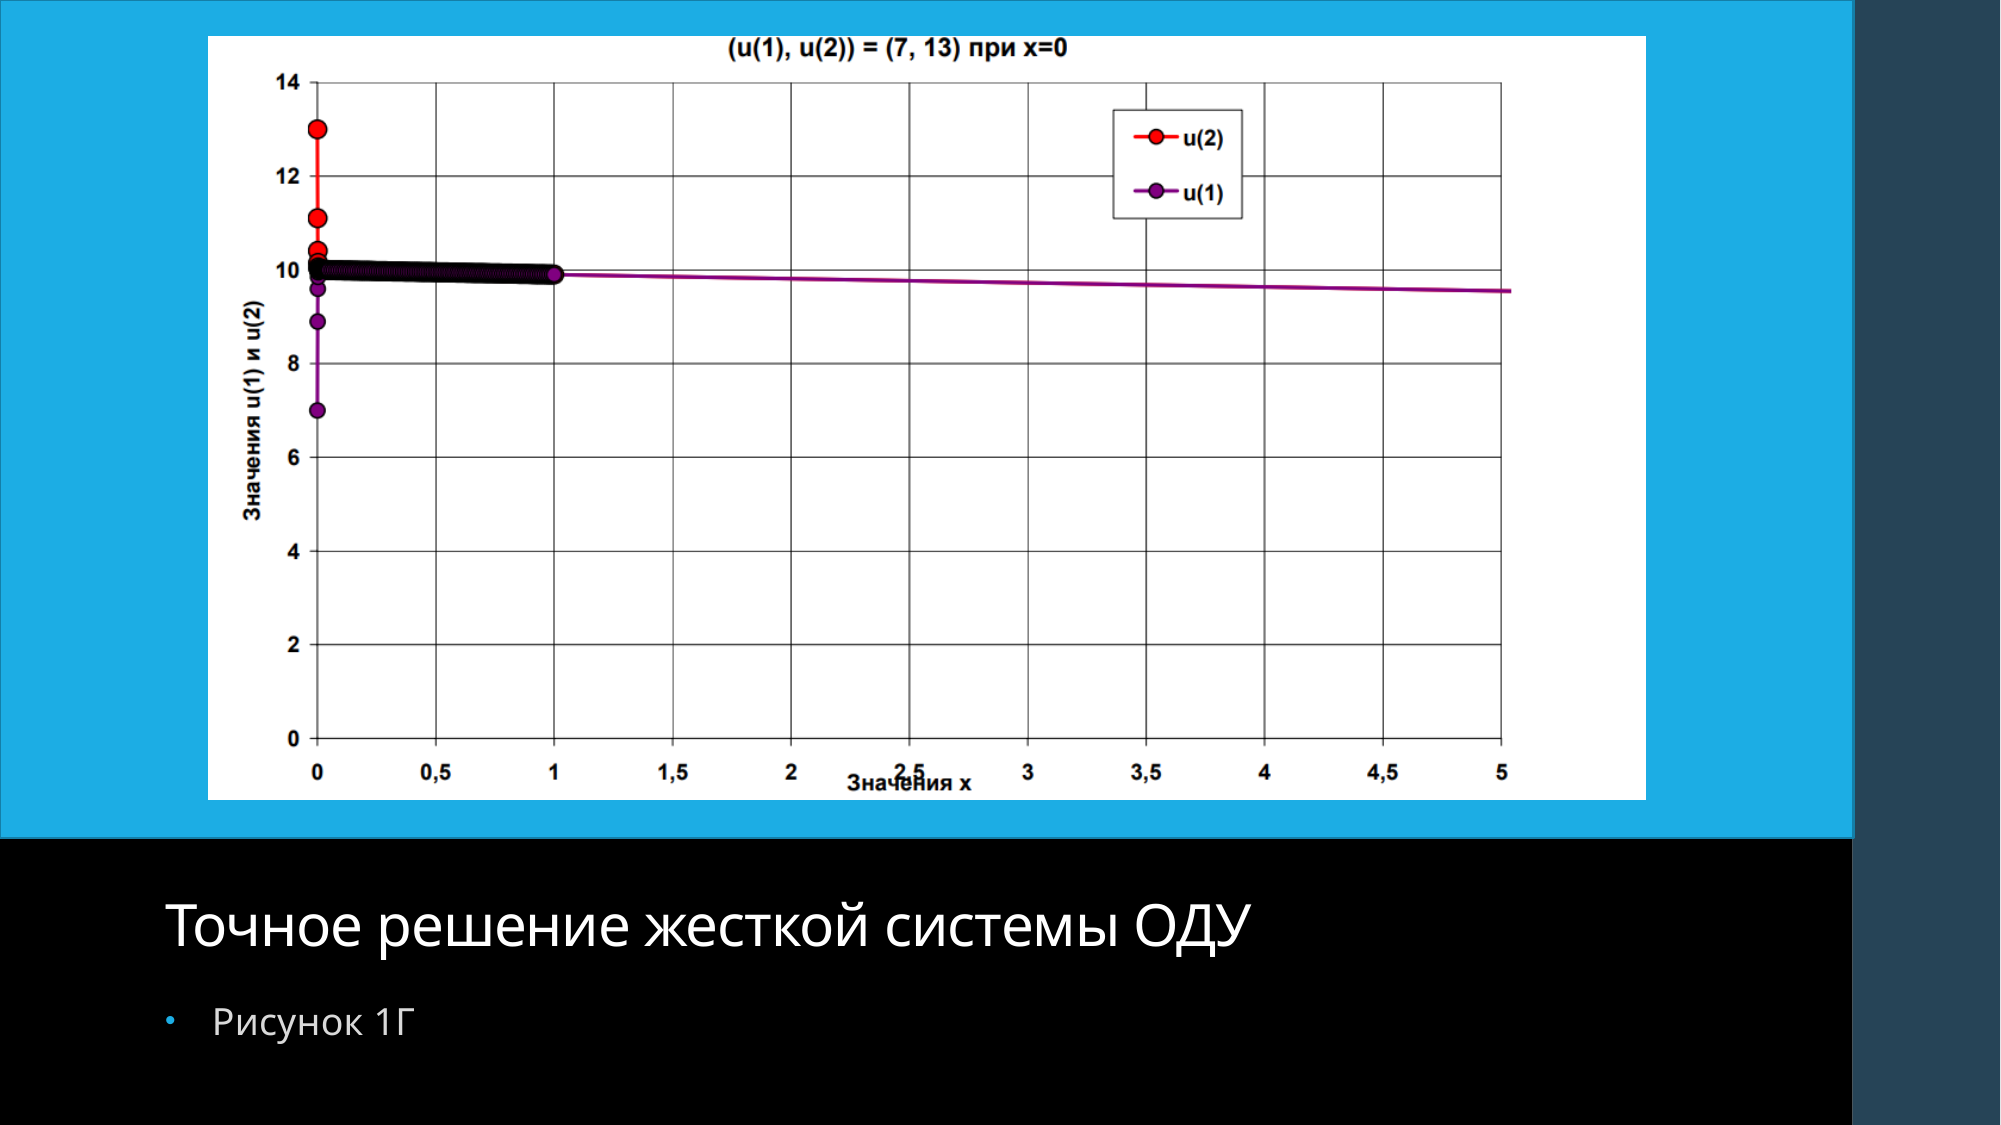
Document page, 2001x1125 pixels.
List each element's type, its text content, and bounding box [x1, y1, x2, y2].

title Точное решение жесткой системы ОДУ [150, 862, 1788, 967]
picture [207, 36, 1646, 801]
text_box [0, 0, 1855, 839]
list Рисунок 1Г [150, 990, 1788, 1089]
